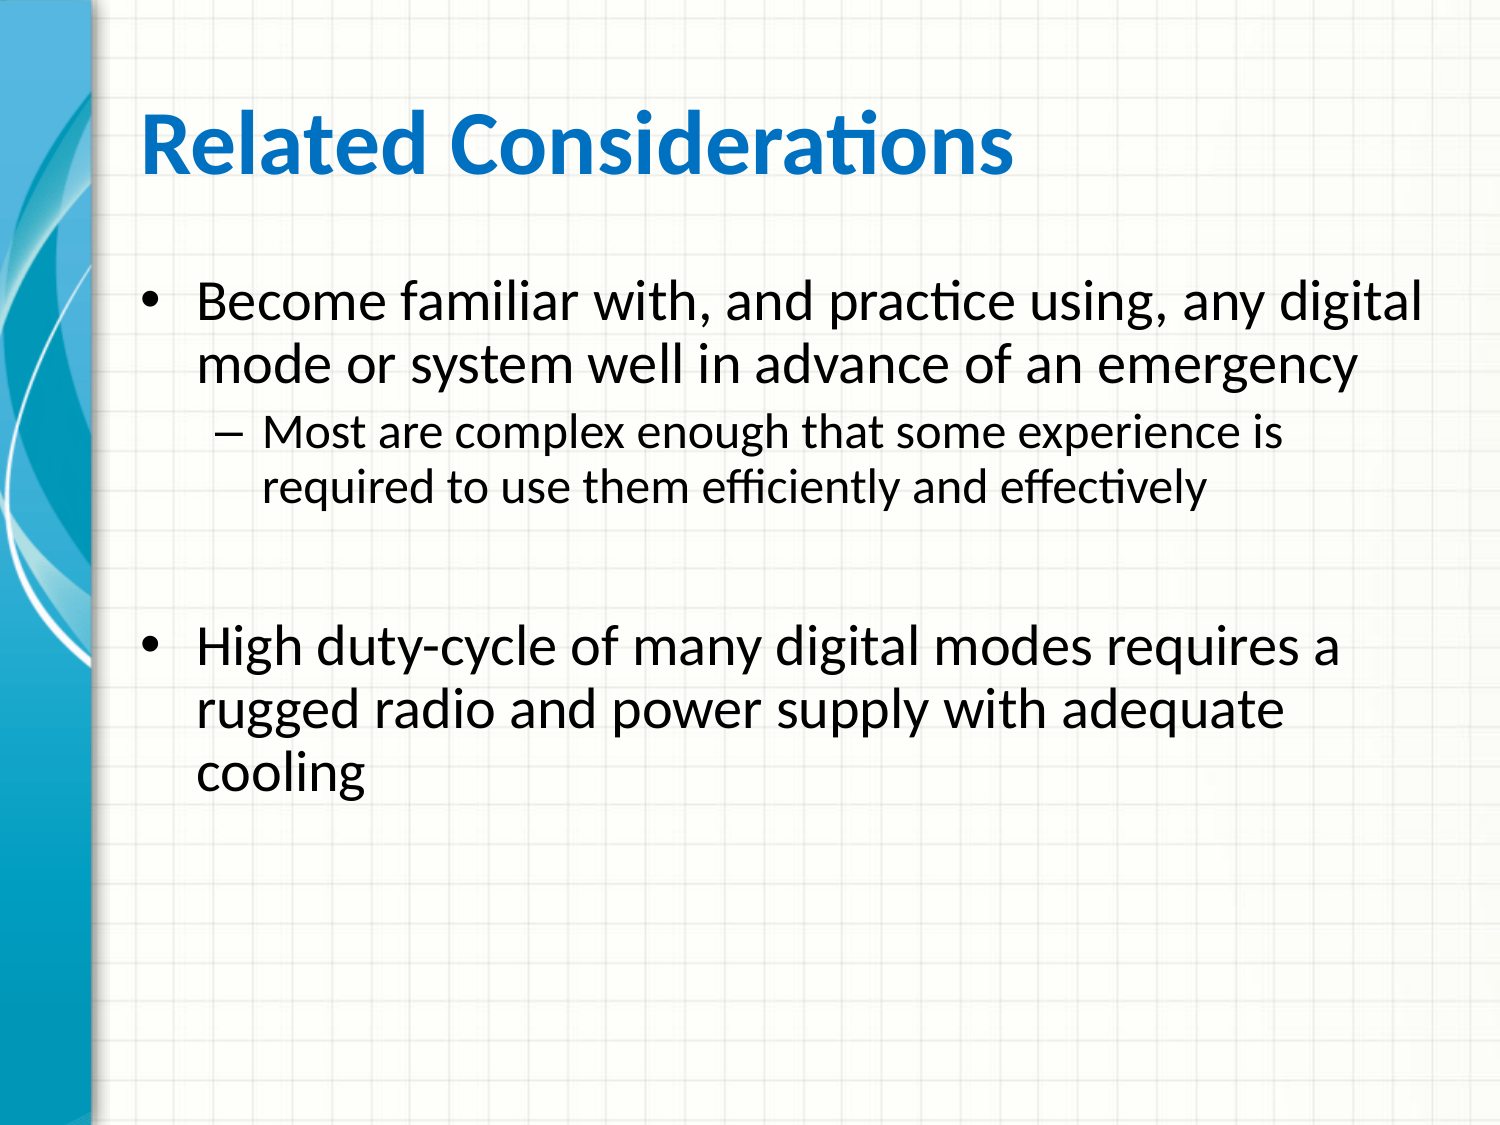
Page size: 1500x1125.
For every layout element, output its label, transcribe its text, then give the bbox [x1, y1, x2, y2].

title Related Considerations [125, 44, 1450, 232]
picture [0, 0, 1500, 1125]
list Become familiar with, and practice using, any digital mode or system well in advance of an emergency Most are complex enough that some experience is required to use them efficiently and effectively High duty-cycle of many digital modes requires a rugged radio and power supply with adequate cooling [125, 262, 1450, 1005]
